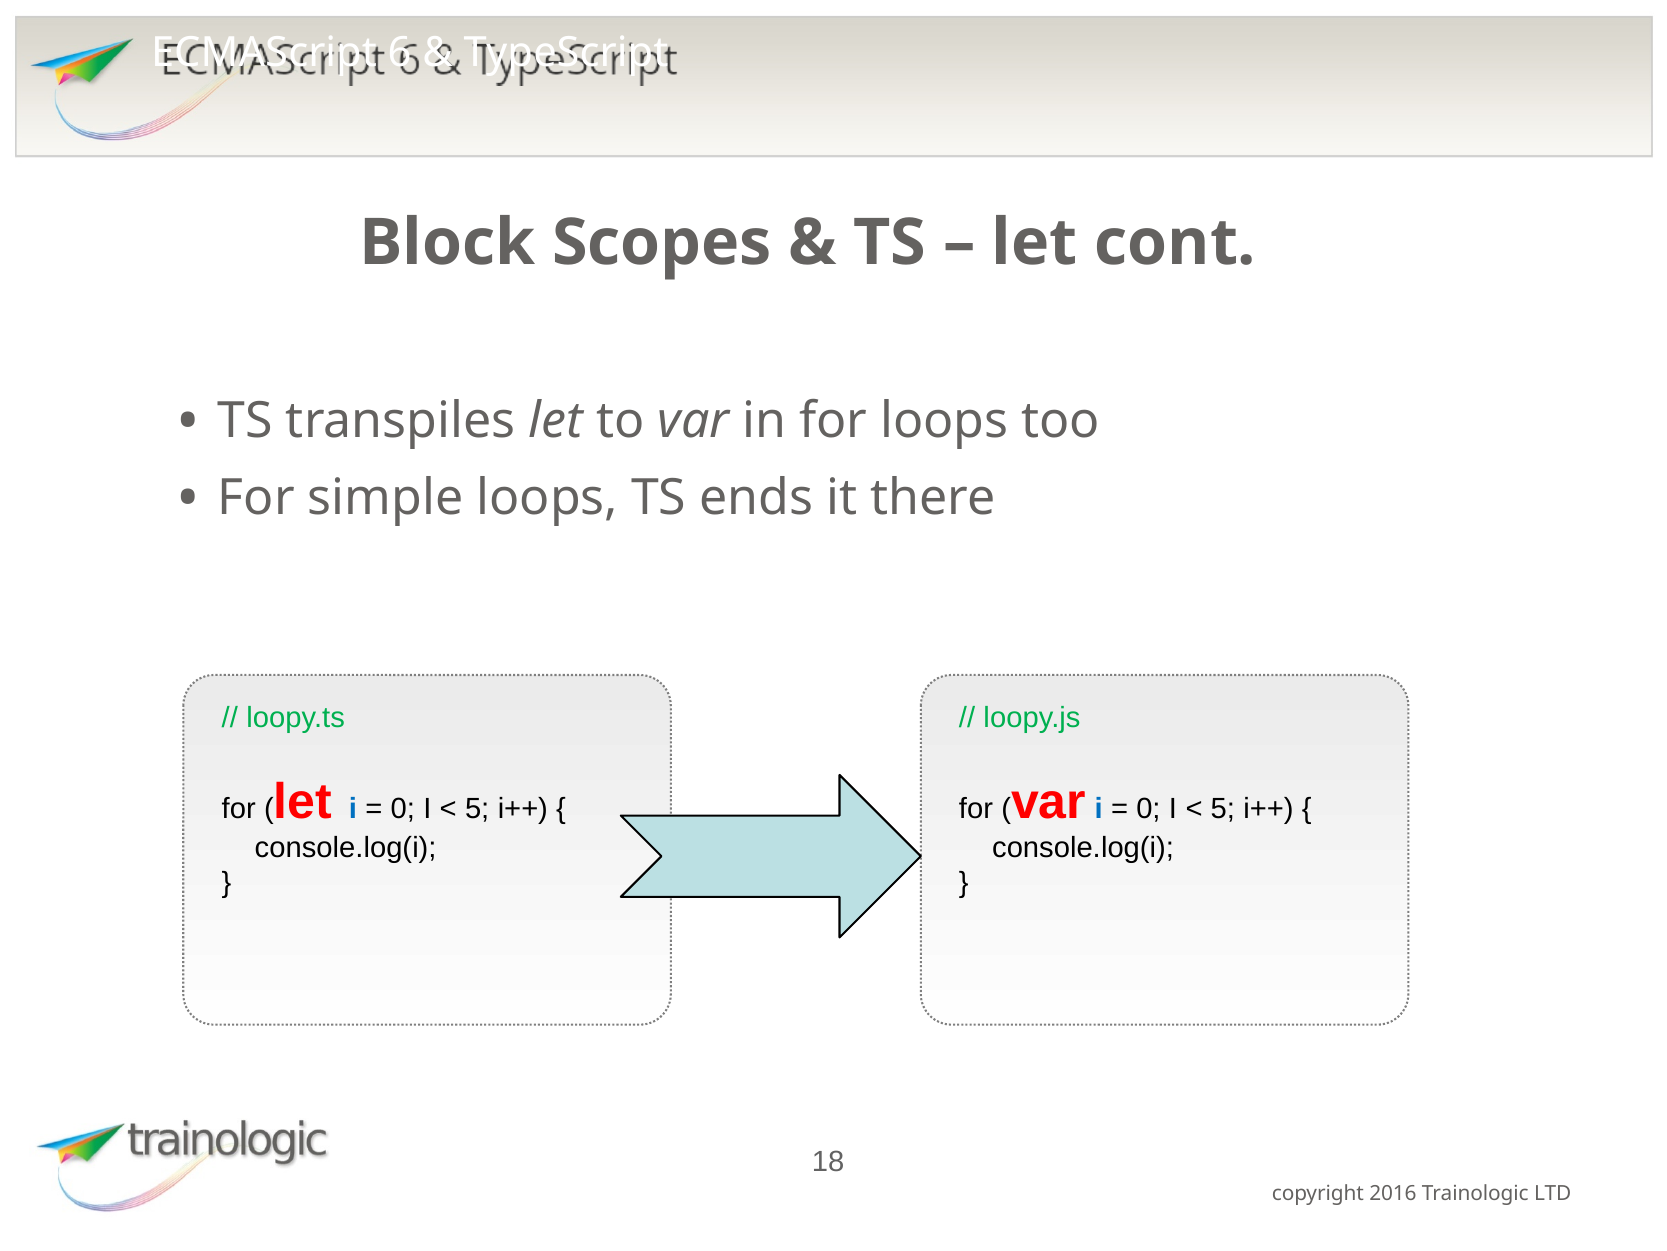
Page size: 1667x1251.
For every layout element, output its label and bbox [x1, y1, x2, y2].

text_box [920, 674, 1409, 1038]
text_box [183, 674, 672, 1038]
picture [0, 0, 1667, 1250]
